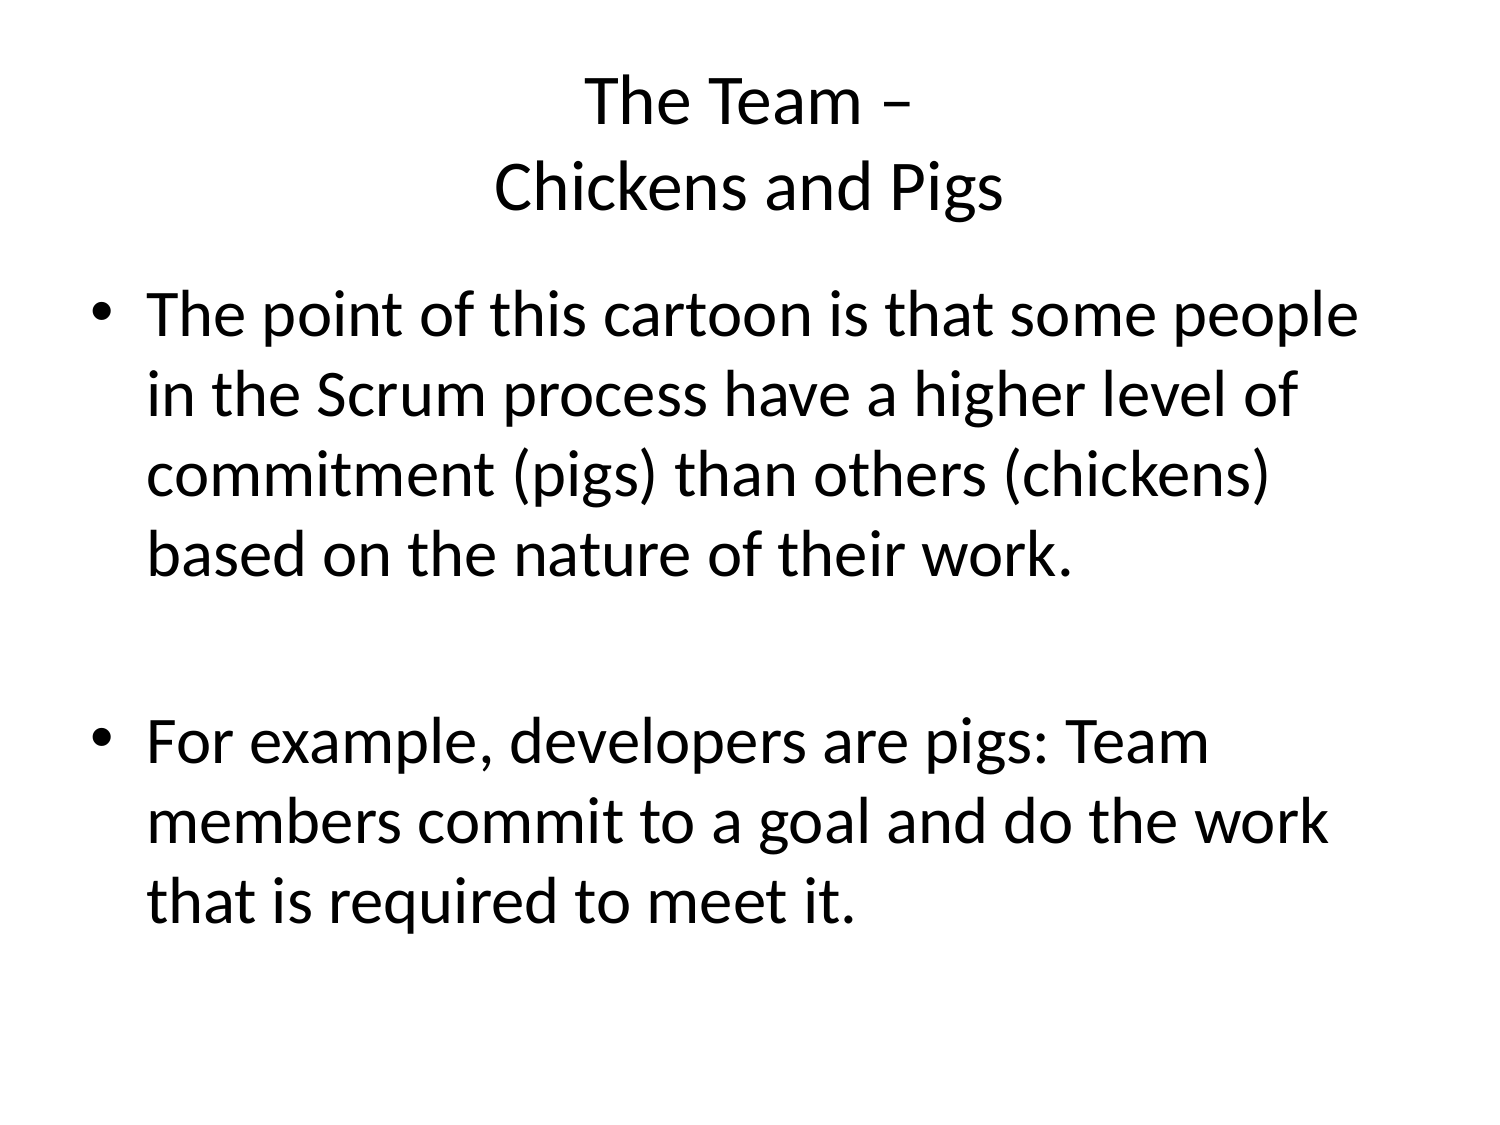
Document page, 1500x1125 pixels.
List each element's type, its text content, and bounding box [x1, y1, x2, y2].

title The Team – Chickens and Pigs [75, 45, 1425, 233]
list The point of this cartoon is that some people in the Scrum process have a higher level of commitment (pigs) than others (chickens) based on the nature of their work. For example, developers are pigs: Team members commit to a goal and do the work that is required to meet it. [75, 262, 1425, 1005]
